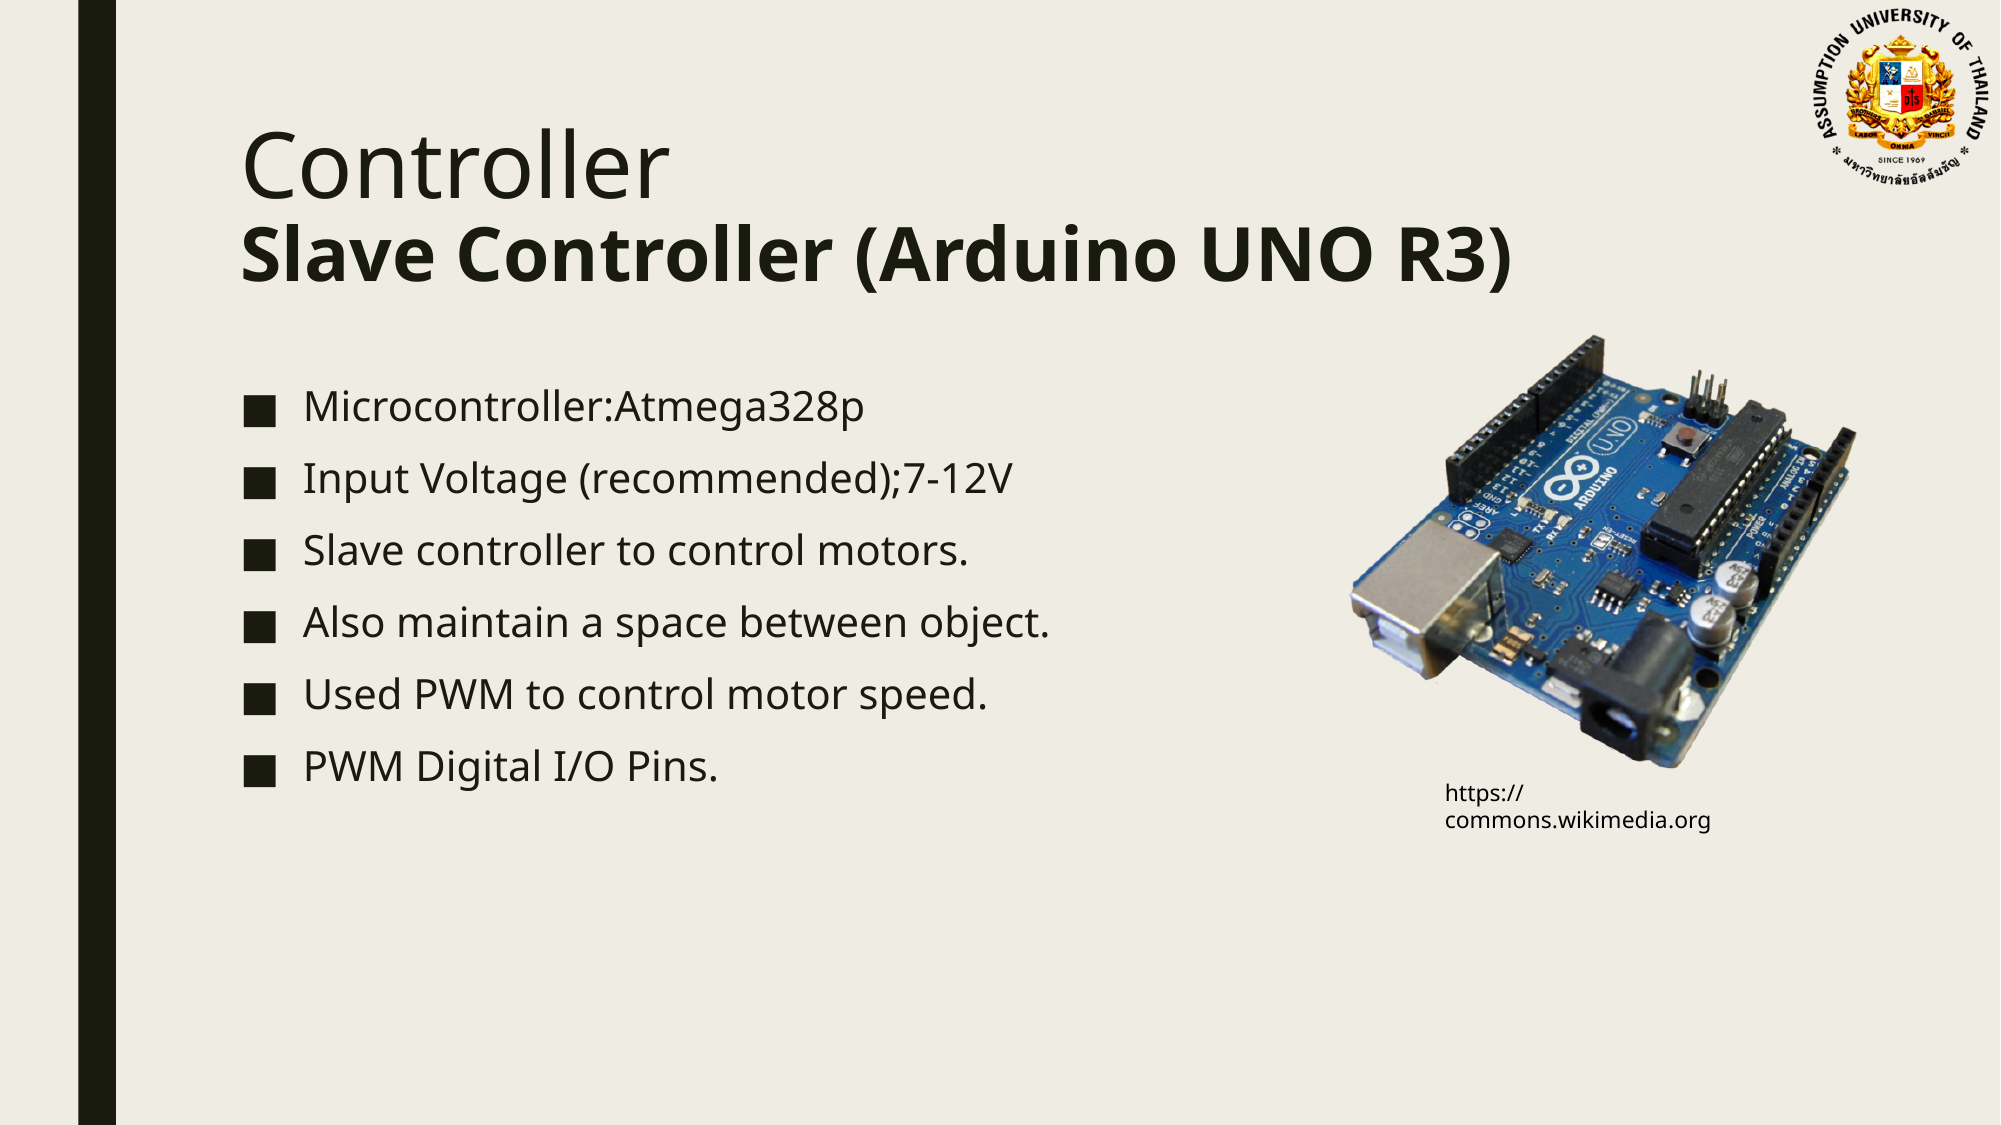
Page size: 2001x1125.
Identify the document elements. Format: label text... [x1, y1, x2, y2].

title Controller Slave Controller (Arduino UNO R3) [225, 112, 1800, 357]
picture [1305, 293, 1898, 815]
picture [1799, 0, 1996, 193]
list Microcontroller:Atmega328p Input Voltage (recommended);7-12V Slave controller to control motors. Also maintain a space between object. Used PWM to control motor speed. PWM Digital I/O Pins. [225, 376, 1800, 963]
